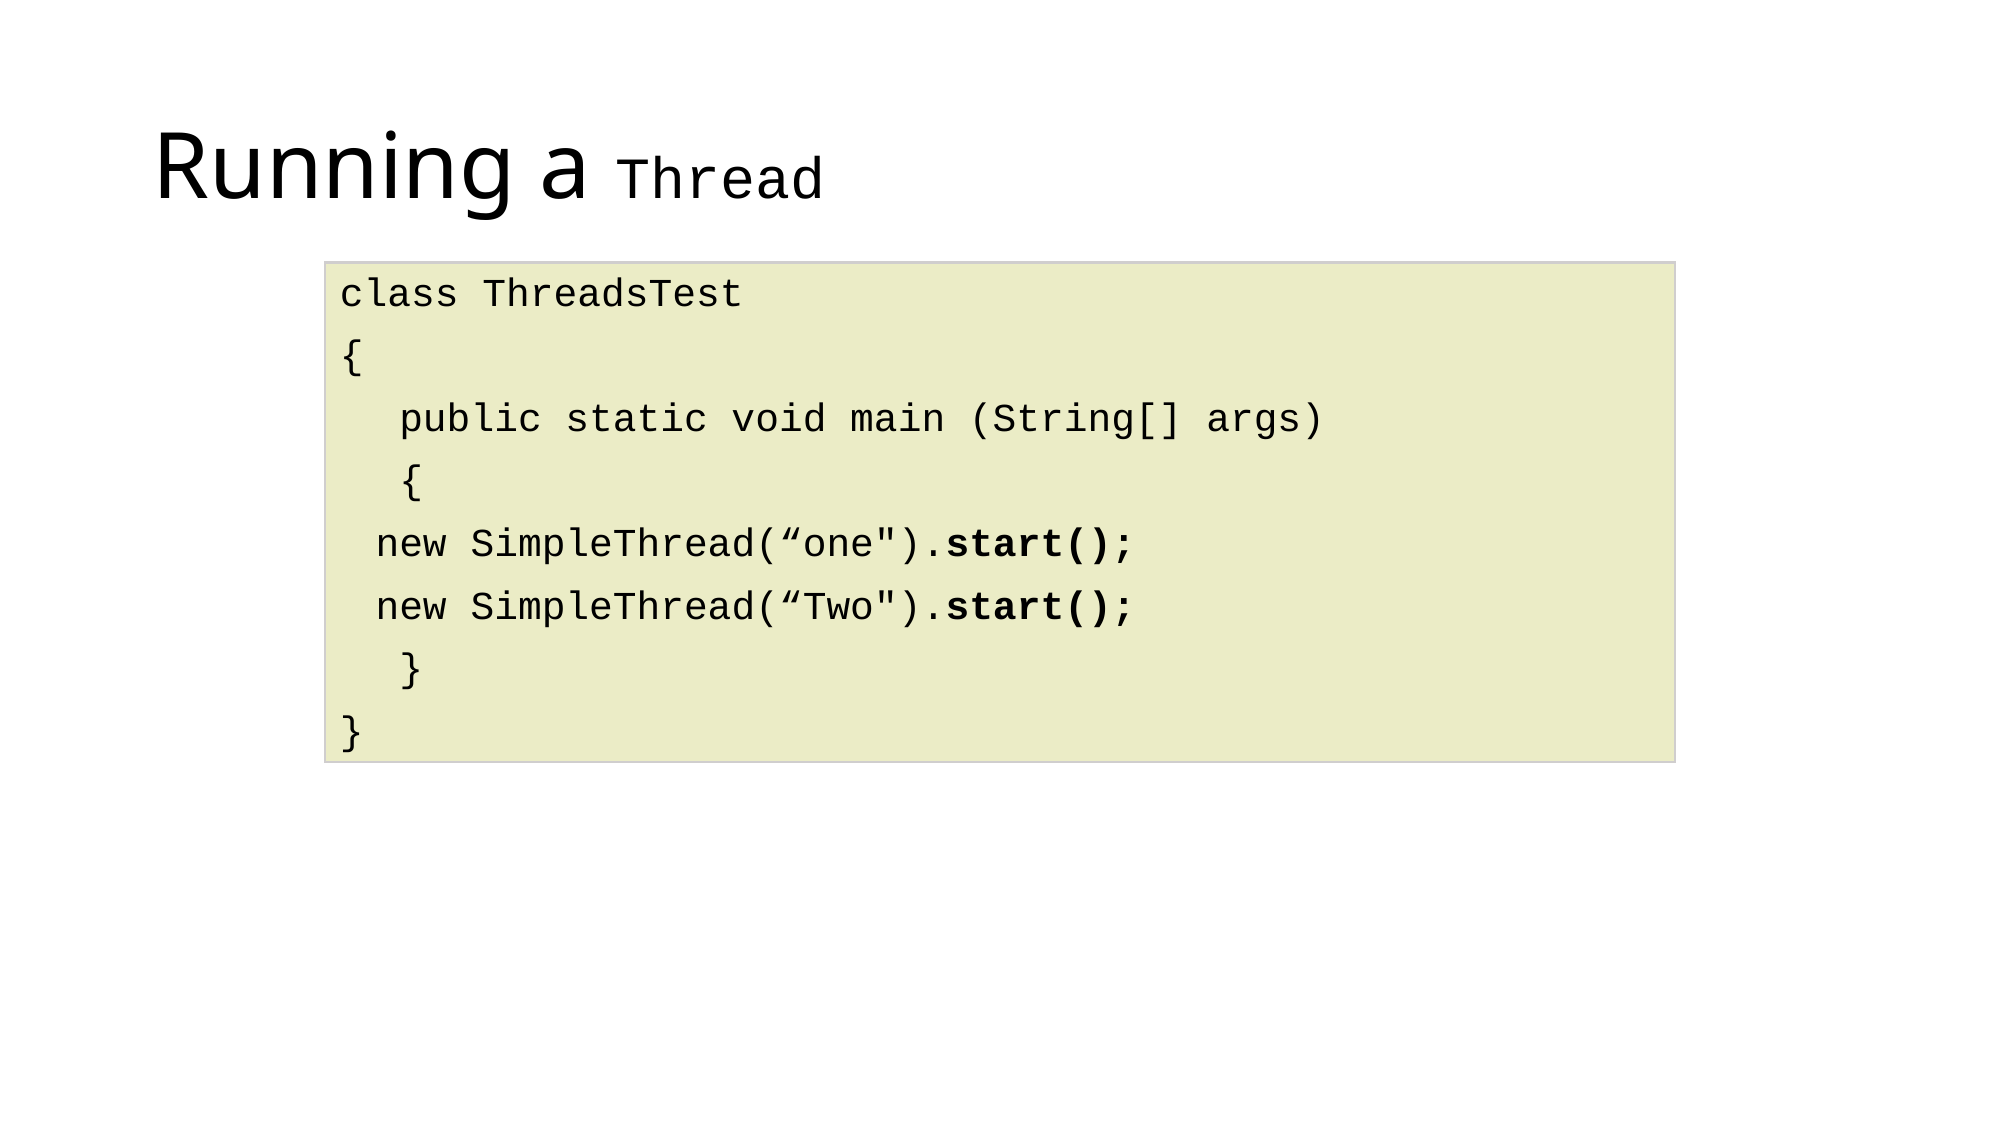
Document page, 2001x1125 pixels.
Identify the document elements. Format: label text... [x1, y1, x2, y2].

title Running a Thread [137, 59, 1863, 278]
list class ThreadsTest { public static void main (String[] args) { new SimpleThread(“one").start(); new SimpleThread(“Two").start(); } } [324, 261, 1676, 763]
